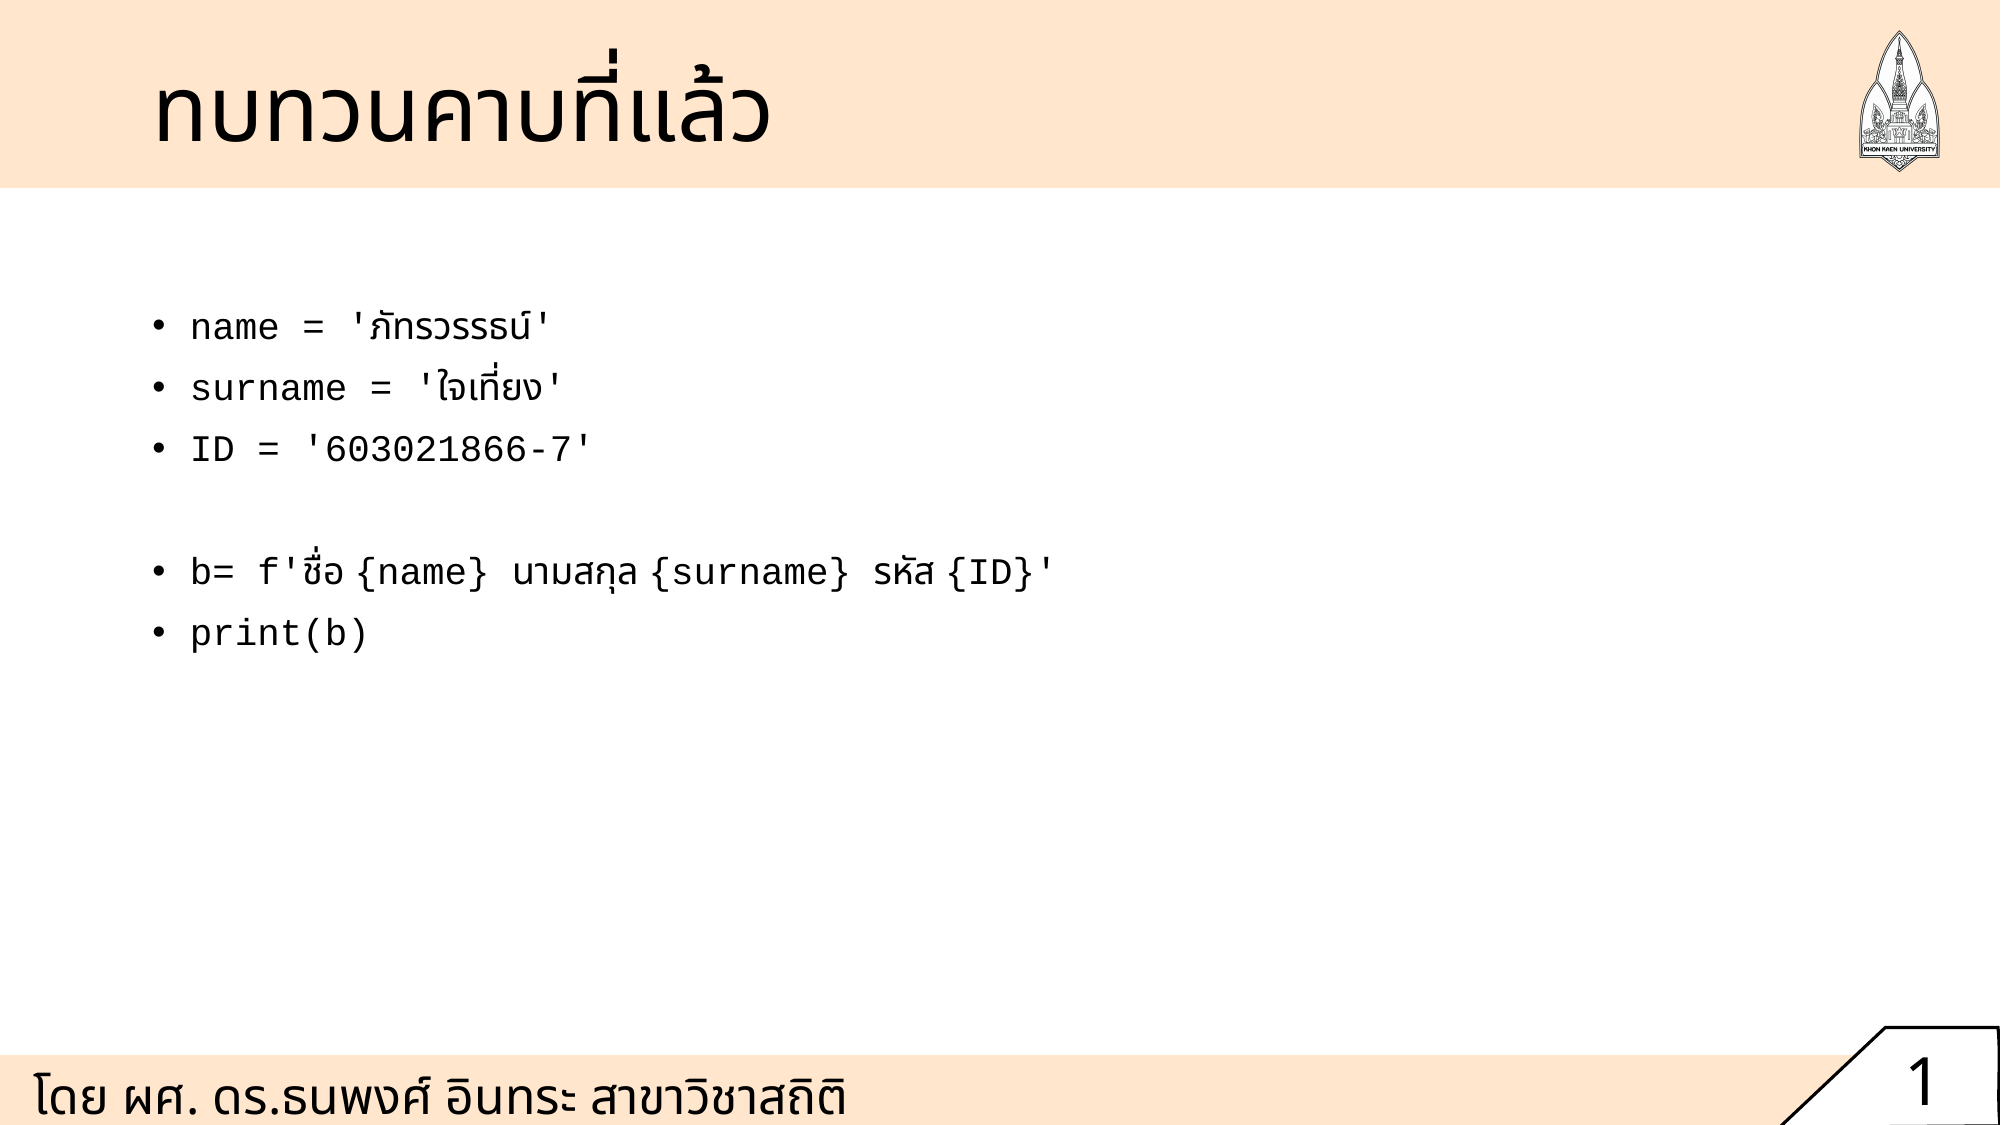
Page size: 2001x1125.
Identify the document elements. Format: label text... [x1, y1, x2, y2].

list name = 'ภัทรวรรธน์' surname = 'ใจเที่ยง' ID = '603021866-7' b= f'ชื่อ {name} นามสกุล {surname} รหัส {ID}' print(b) [137, 299, 1863, 1014]
text_box [0, 1055, 1852, 1125]
text_box [1779, 1025, 2000, 1125]
text_box 1 [1889, 1031, 1982, 1125]
text_box โดย ผศ. ดร.ธนพงศ์ อินทระ สาขาวิชาสถิติ มหาวิทยาลัยขอนแก่น [18, 1057, 907, 1125]
text_box [0, 0, 2000, 188]
picture [1812, 19, 1993, 187]
title ทบทวนคาบที่แล้ว [137, 3, 1863, 221]
